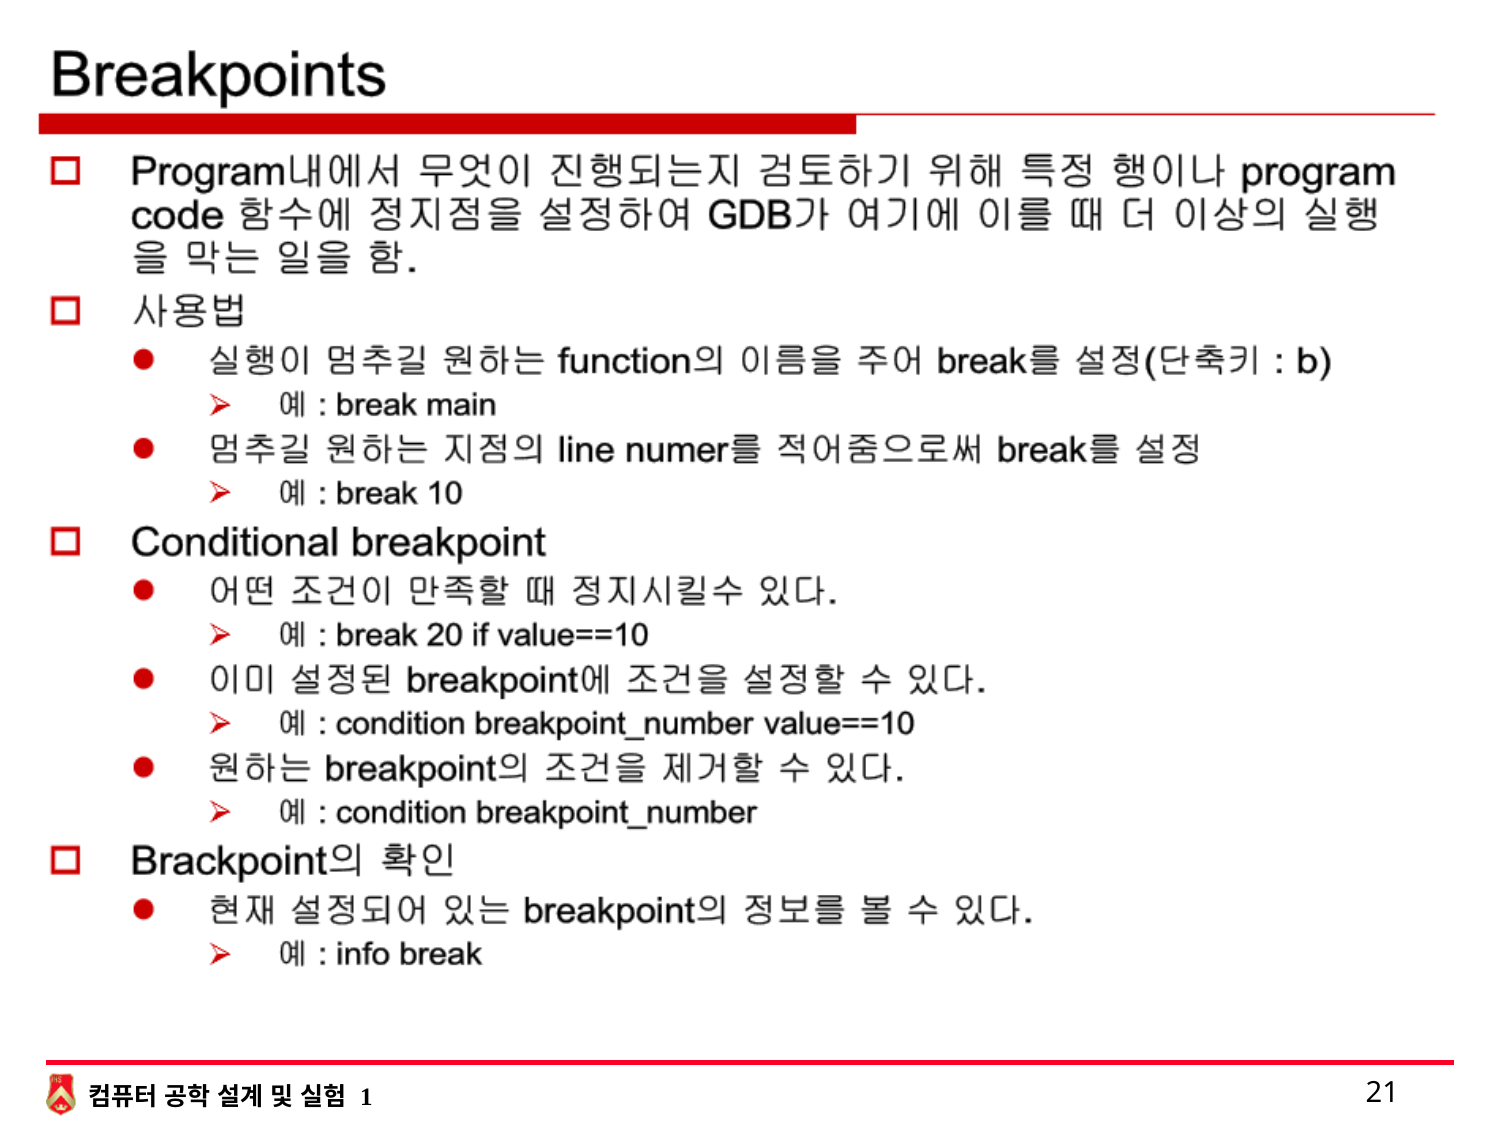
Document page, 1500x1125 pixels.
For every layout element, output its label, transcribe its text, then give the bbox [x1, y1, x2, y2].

slide_number 21 [1301, 1066, 1464, 1117]
picture [44, 1068, 80, 1119]
picture [17, 30, 1481, 1000]
